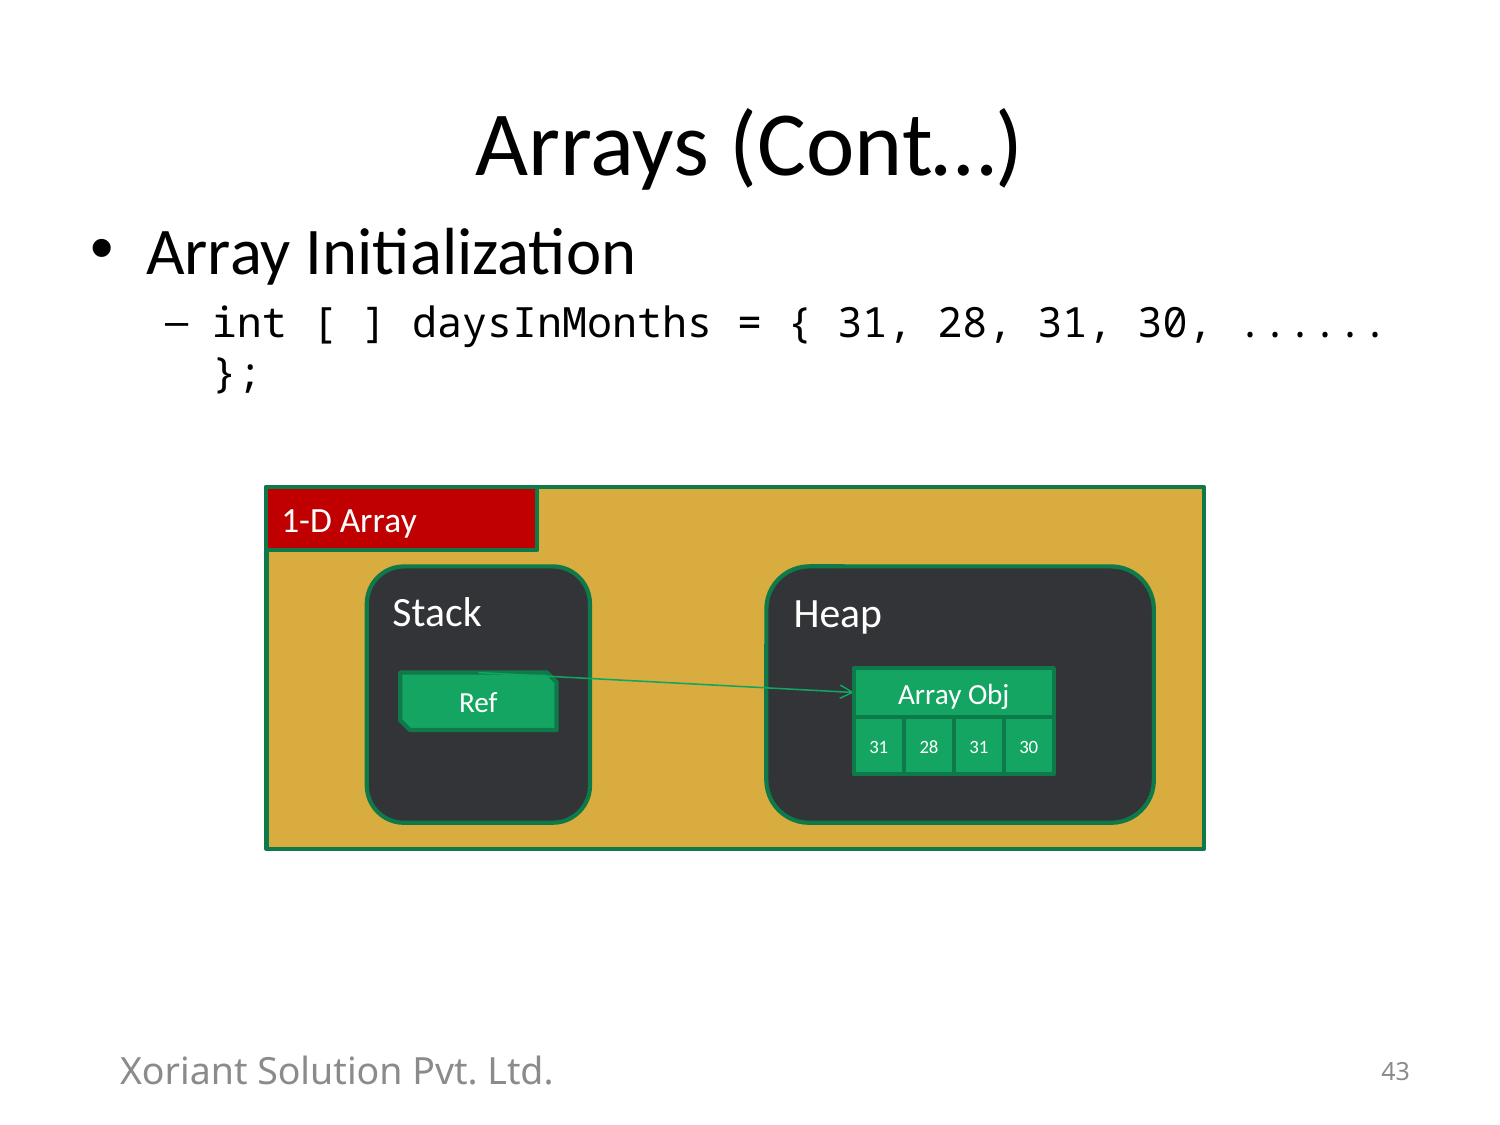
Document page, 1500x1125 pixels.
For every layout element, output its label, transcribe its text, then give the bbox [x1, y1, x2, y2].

title Arrays (Cont…) [75, 45, 1425, 200]
list Array Initialization int [ ] daysInMonths = { 31, 28, 31, 30, ...... }; [75, 200, 1425, 1010]
slide_number 43 [1325, 1042, 1425, 1103]
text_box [266, 486, 1205, 850]
footer Xoriant Solution Pvt. Ltd. [105, 1042, 675, 1103]
